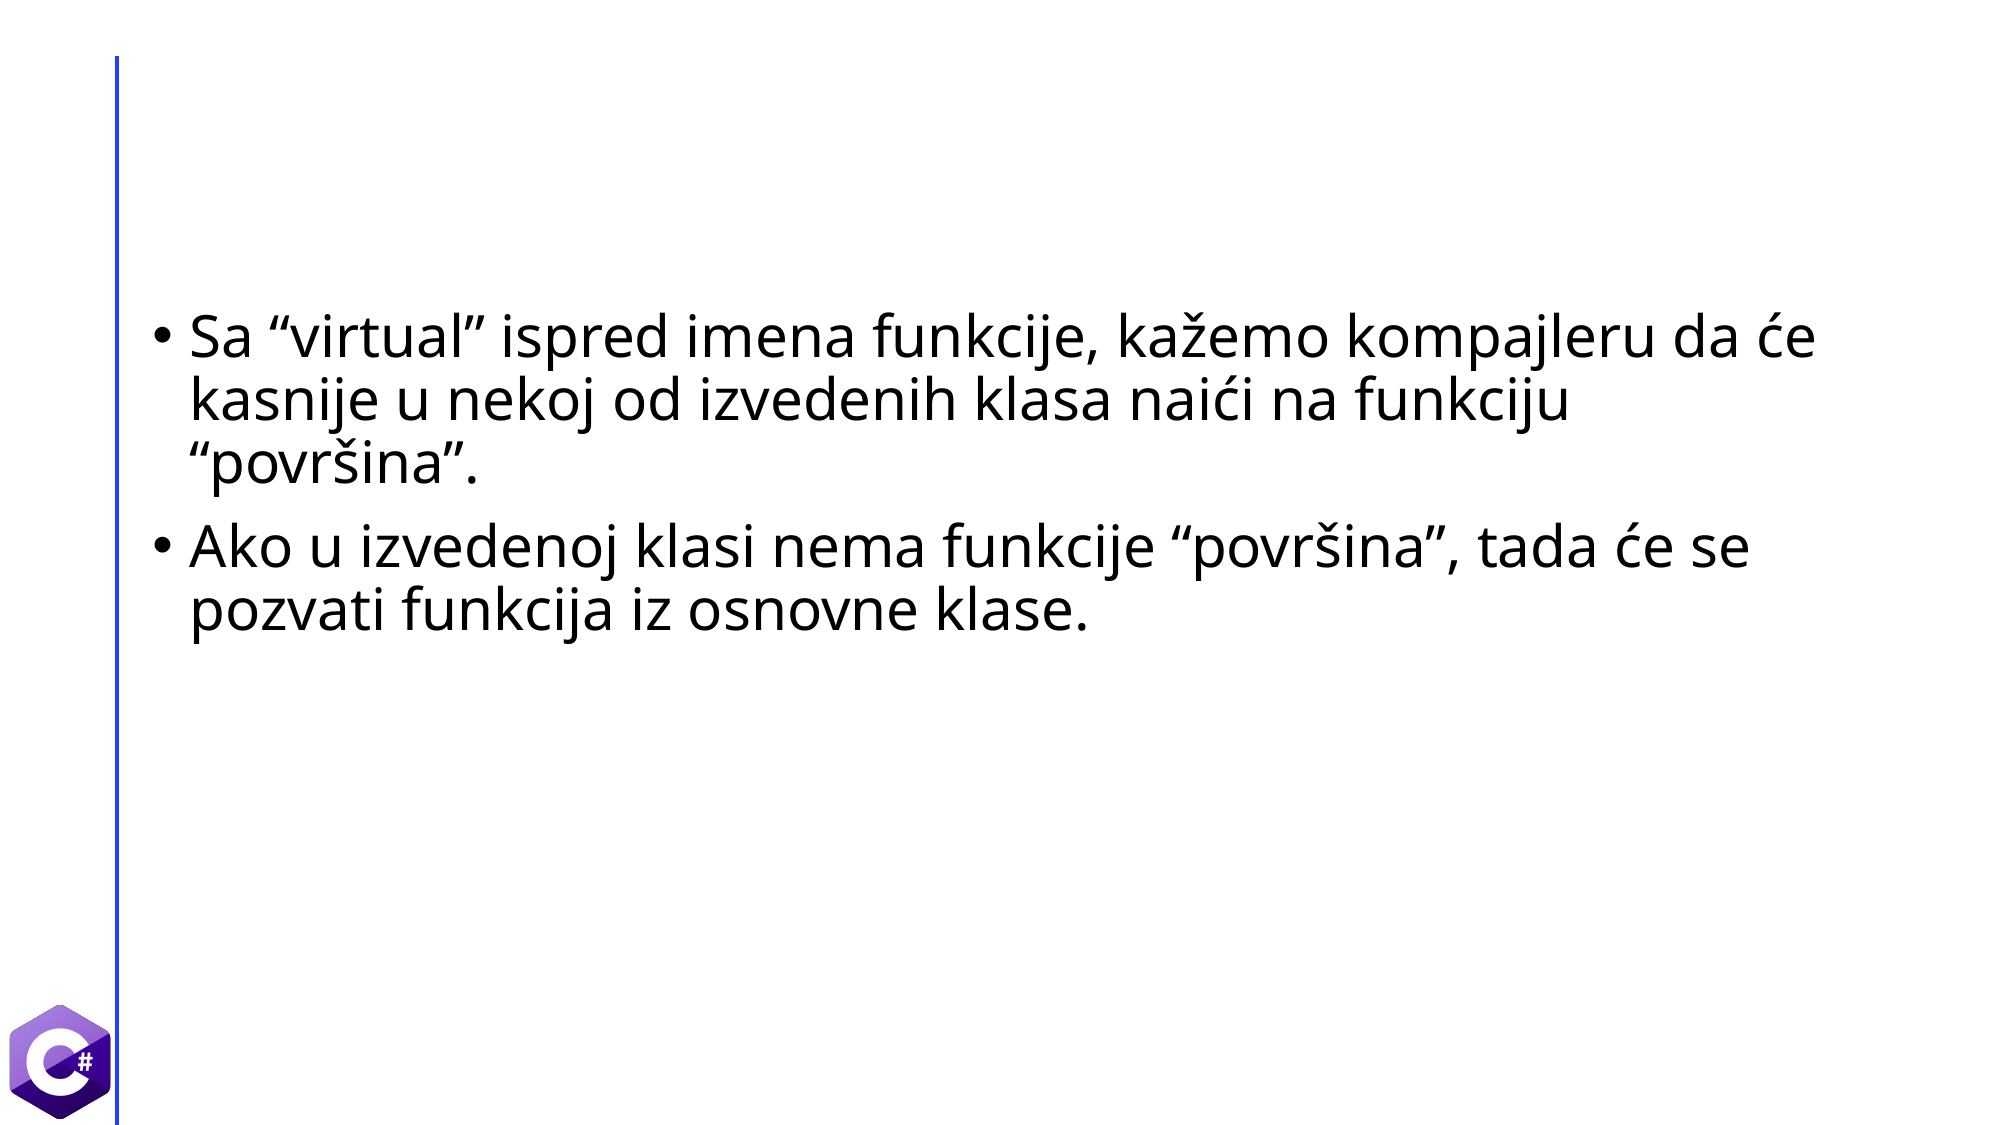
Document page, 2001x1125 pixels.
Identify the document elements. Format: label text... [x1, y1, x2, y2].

list Sa “virtual” ispred imena funkcije, kažemo kompajleru da će kasnije u nekoj od izvedenih klasa naići na funkciju “površina”. Ako u izvedenoj klasi nema funkcije “površina”, tada će se pozvati funkcija iz osnovne klase. [137, 299, 1863, 1014]
picture [4, 1000, 116, 1124]
